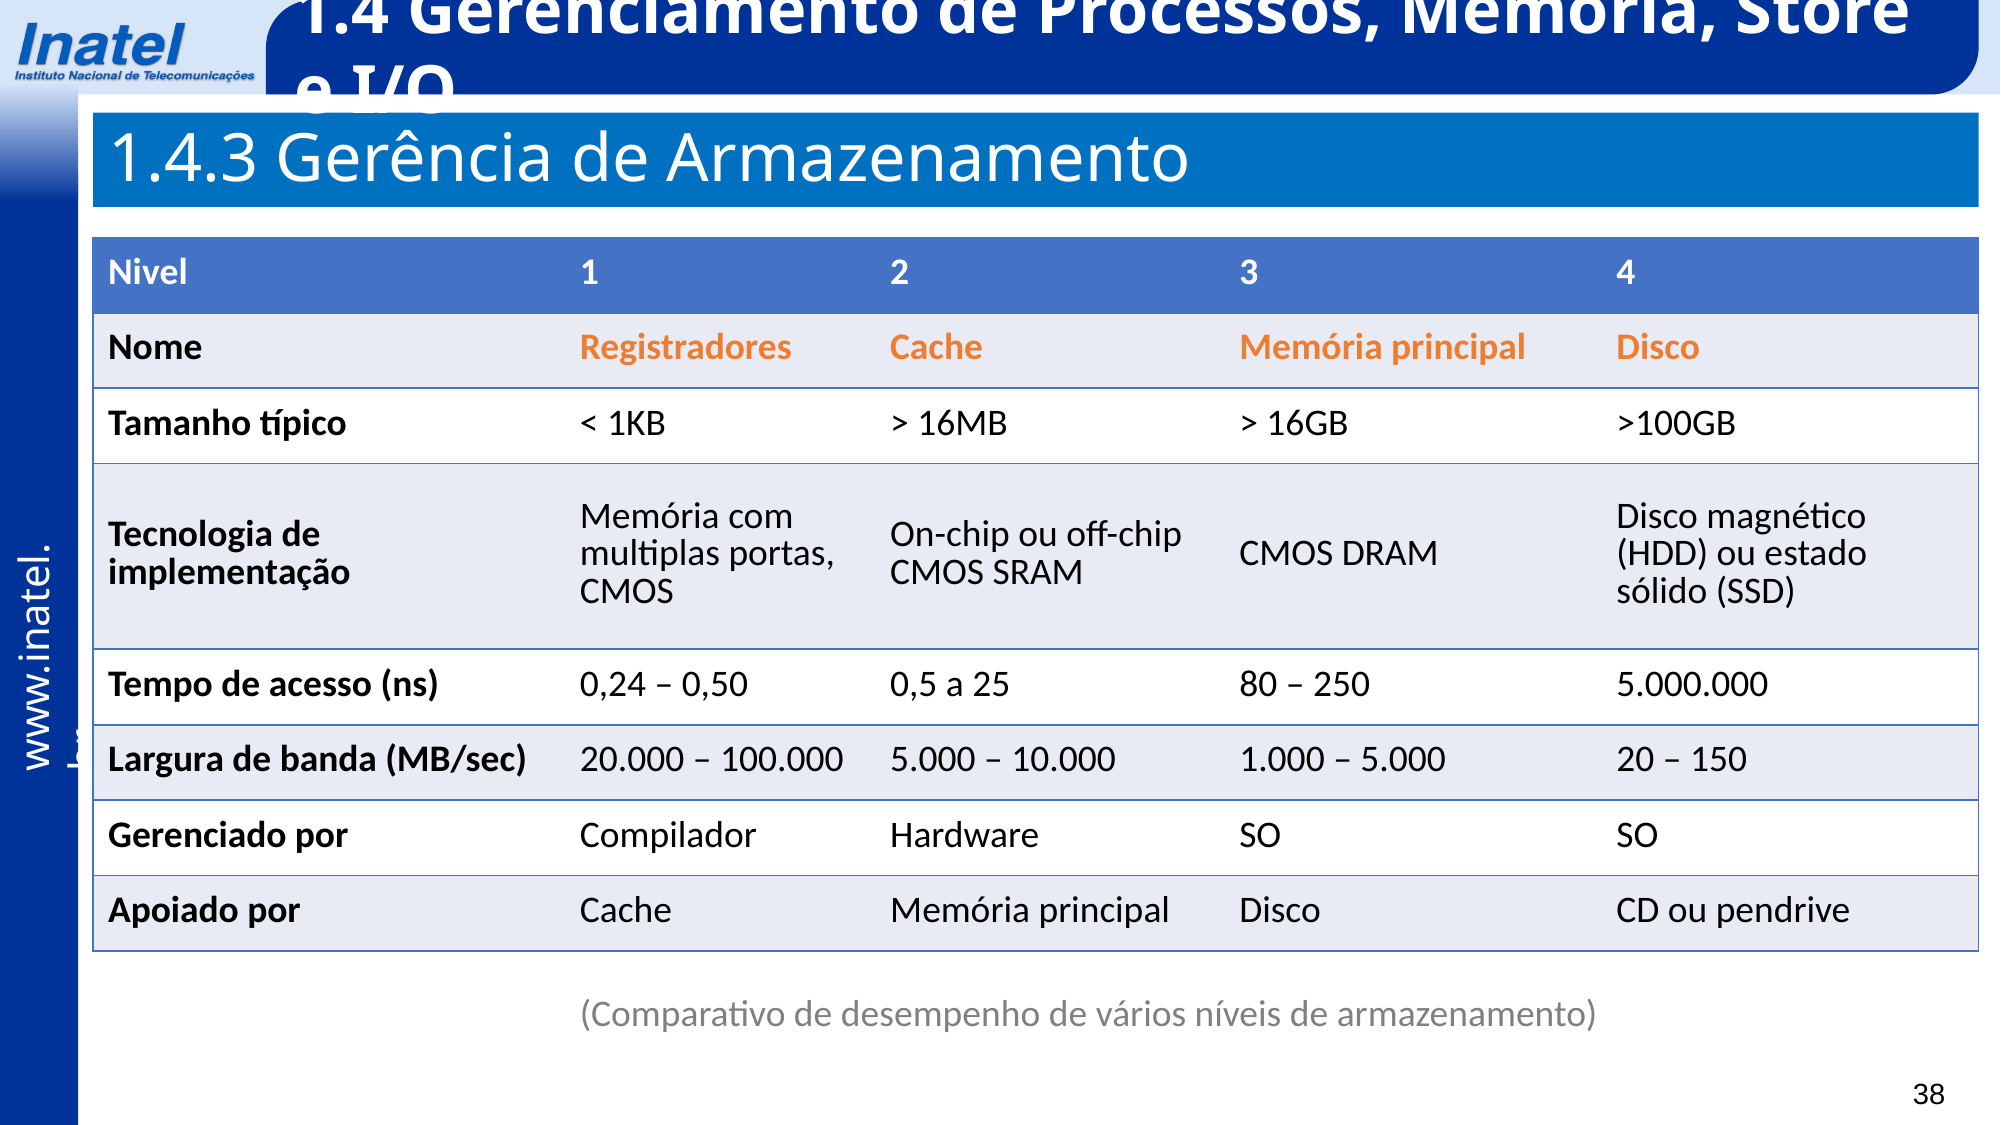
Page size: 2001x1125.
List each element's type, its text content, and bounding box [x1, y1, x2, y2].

table_header Nivel [94, 238, 565, 312]
table_cell Gerenciado por [94, 801, 565, 875]
table_cell 80 – 250 [1224, 650, 1601, 724]
table_cell Tamanho típico [94, 389, 565, 463]
table_cell Disco [1601, 314, 1978, 387]
table_cell Memória principal [1224, 314, 1601, 387]
table_cell 0,5 a 25 [875, 650, 1224, 724]
table_cell SO [1601, 801, 1978, 875]
table_cell Nome [94, 314, 565, 387]
text_box 1.4.3 Gerência de Armazenamento [92, 112, 1980, 208]
table_cell CMOS DRAM [1224, 464, 1601, 648]
table_cell Cache [565, 876, 875, 950]
table_cell Hardware [875, 801, 1224, 875]
table_cell Compilador [565, 801, 875, 875]
table_cell >100GB [1601, 389, 1978, 463]
table_cell > 16GB [1224, 389, 1601, 463]
table_cell < 1KB [565, 389, 875, 463]
table_header 3 [1224, 238, 1601, 312]
table_cell Registradores [565, 314, 875, 387]
table_cell 0,24 – 0,50 [565, 650, 875, 724]
table_header 1 [565, 238, 875, 312]
table_cell Disco magnético (HDD) ou estado sólido (SSD) [1601, 464, 1978, 648]
table_cell Tecnologia de implementação [94, 464, 565, 648]
table_cell 5.000 – 10.000 [875, 726, 1224, 799]
table_cell Memória principal [875, 876, 1224, 950]
table_cell Tempo de acesso (ns) [94, 650, 565, 724]
table_cell 20 – 150 [1601, 726, 1978, 799]
table_cell 5.000.000 [1601, 650, 1978, 724]
table_cell Cache [875, 314, 1224, 387]
table_cell SO [1224, 801, 1601, 875]
table_cell CD ou pendrive [1601, 876, 1978, 950]
picture [12, 20, 258, 85]
table_cell Disco [1224, 876, 1601, 950]
table_cell > 16MB [875, 389, 1224, 463]
table_header 4 [1601, 238, 1978, 312]
table_cell Apoiado por [94, 876, 565, 950]
table_header 2 [875, 238, 1224, 312]
text_box 1.4 Gerenciamento de Processos, Memória, Store e I/O [264, 0, 1980, 96]
table_cell On-chip ou off-chip CMOS SRAM [875, 464, 1224, 648]
table_cell 20.000 – 100.000 [565, 726, 875, 799]
table_cell 1.000 – 5.000 [1224, 726, 1601, 799]
table_cell Memória com multiplas portas, CMOS [565, 464, 875, 648]
table_cell Largura de banda (MB/sec) [94, 726, 565, 799]
text_box (Comparativo de desempenho de vários níveis de armazenamento) [565, 982, 1614, 1042]
